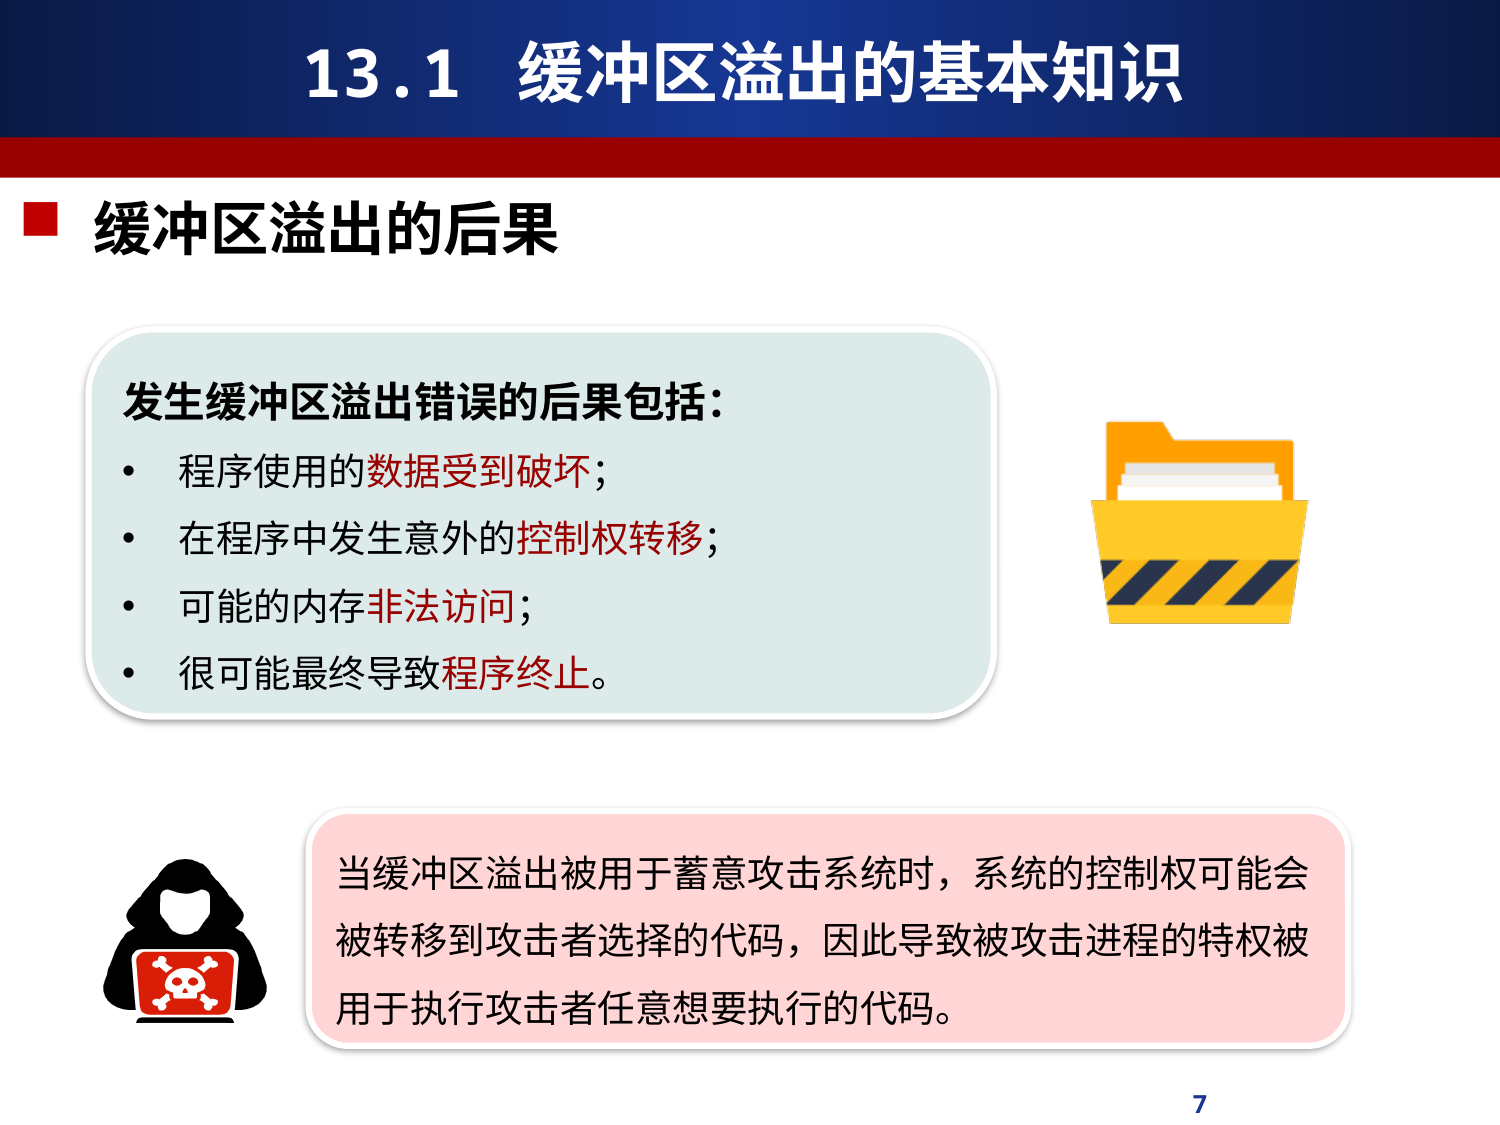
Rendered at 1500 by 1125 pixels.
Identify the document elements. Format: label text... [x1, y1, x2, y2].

text_box 当缓冲区溢出被用于蓄意攻击系统时，系统的控制权可能会被转移到攻击者选择的代码，因此导致被攻击进程的特权被用于执行攻击者任意想要执行的代码。 [305, 807, 1352, 1049]
picture [90, 846, 280, 1035]
slide_number 7 [962, 1081, 1438, 1125]
text_box 缓冲区溢出的后果 [2, 182, 1358, 271]
title 13.1 缓冲区溢出的基本知识 [50, 24, 1438, 118]
text_box 发生缓冲区溢出错误的后果包括： 程序使用的数据受到破坏； 在程序中发生意外的控制权转移； 可能的内存非法访问； 很可能最终导致程序终止。 [85, 326, 997, 720]
picture [1073, 396, 1326, 649]
